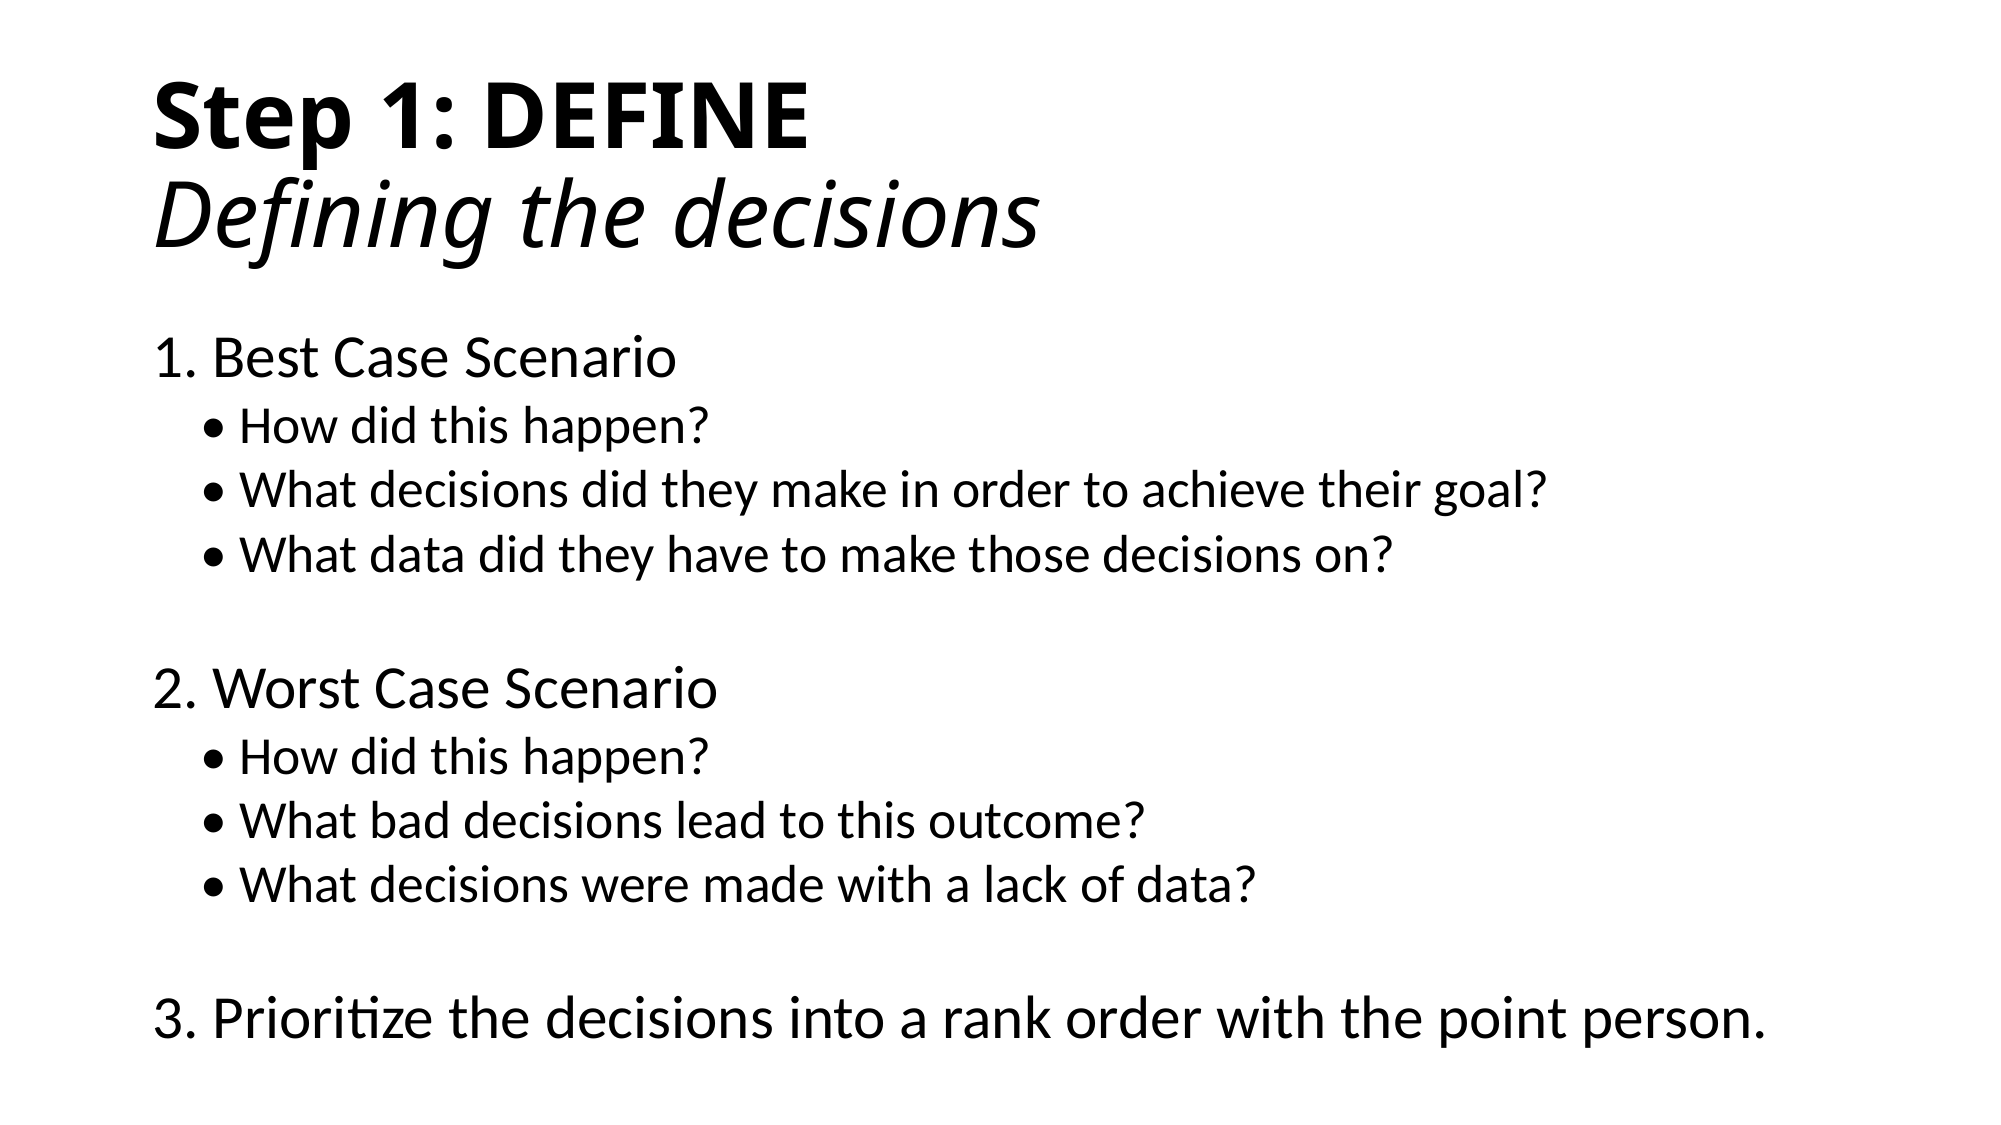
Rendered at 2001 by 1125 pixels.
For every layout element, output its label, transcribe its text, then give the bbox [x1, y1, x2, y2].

list 1. Best Case Scenario • How did this happen? • What decisions did they make in order to achieve their goal? • What data did they have to make those decisions on? 2. Worst Case Scenario • How did this happen? • What bad decisions lead to this outcome? • What decisions were made with a lack of data? 3. Prioritize the decisions into a rank order with the point person. [137, 308, 1863, 1070]
title Step 1: DEFINE Defining the decisions [137, 59, 1863, 278]
